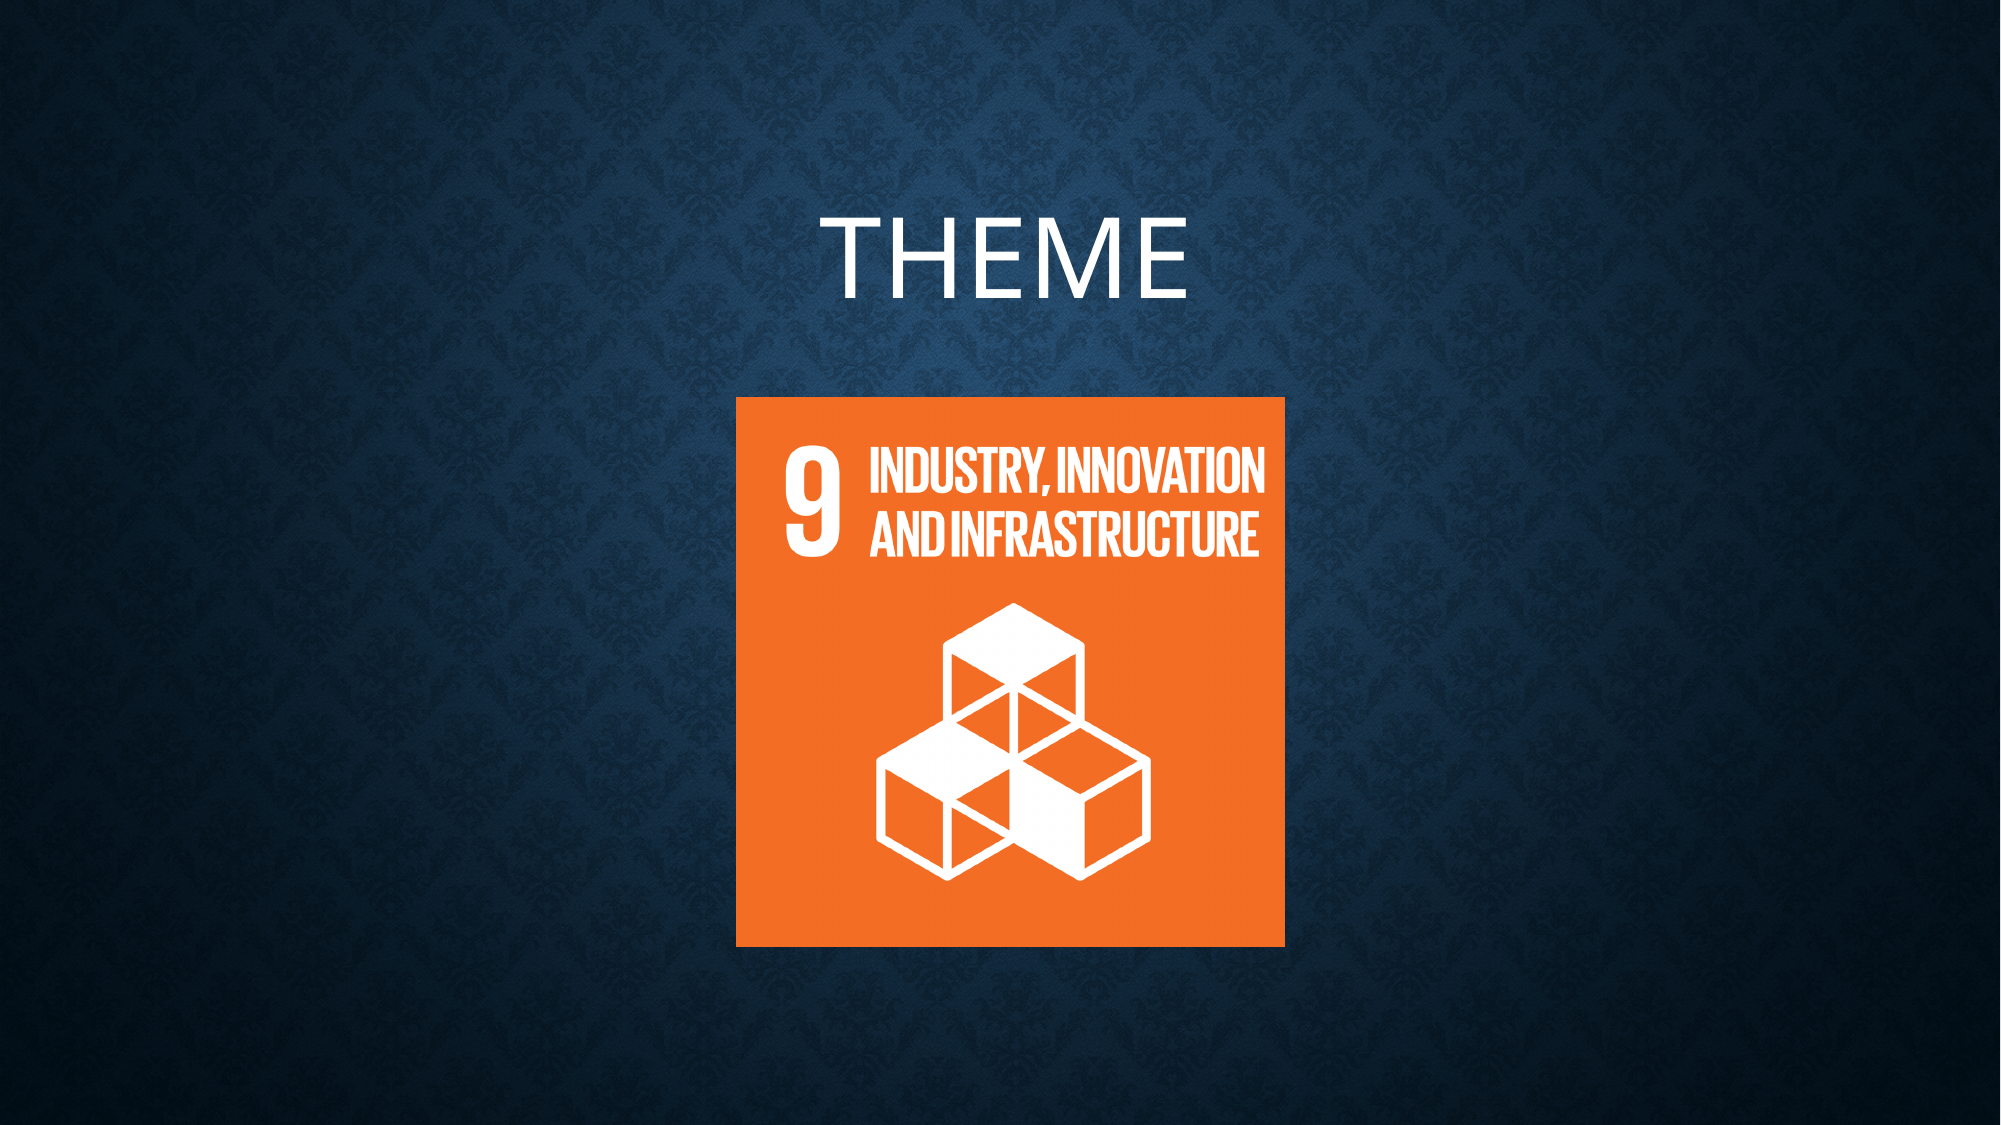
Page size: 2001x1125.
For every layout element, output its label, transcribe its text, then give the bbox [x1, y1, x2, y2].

picture [735, 396, 1286, 947]
text_box THEME [804, 178, 1254, 329]
